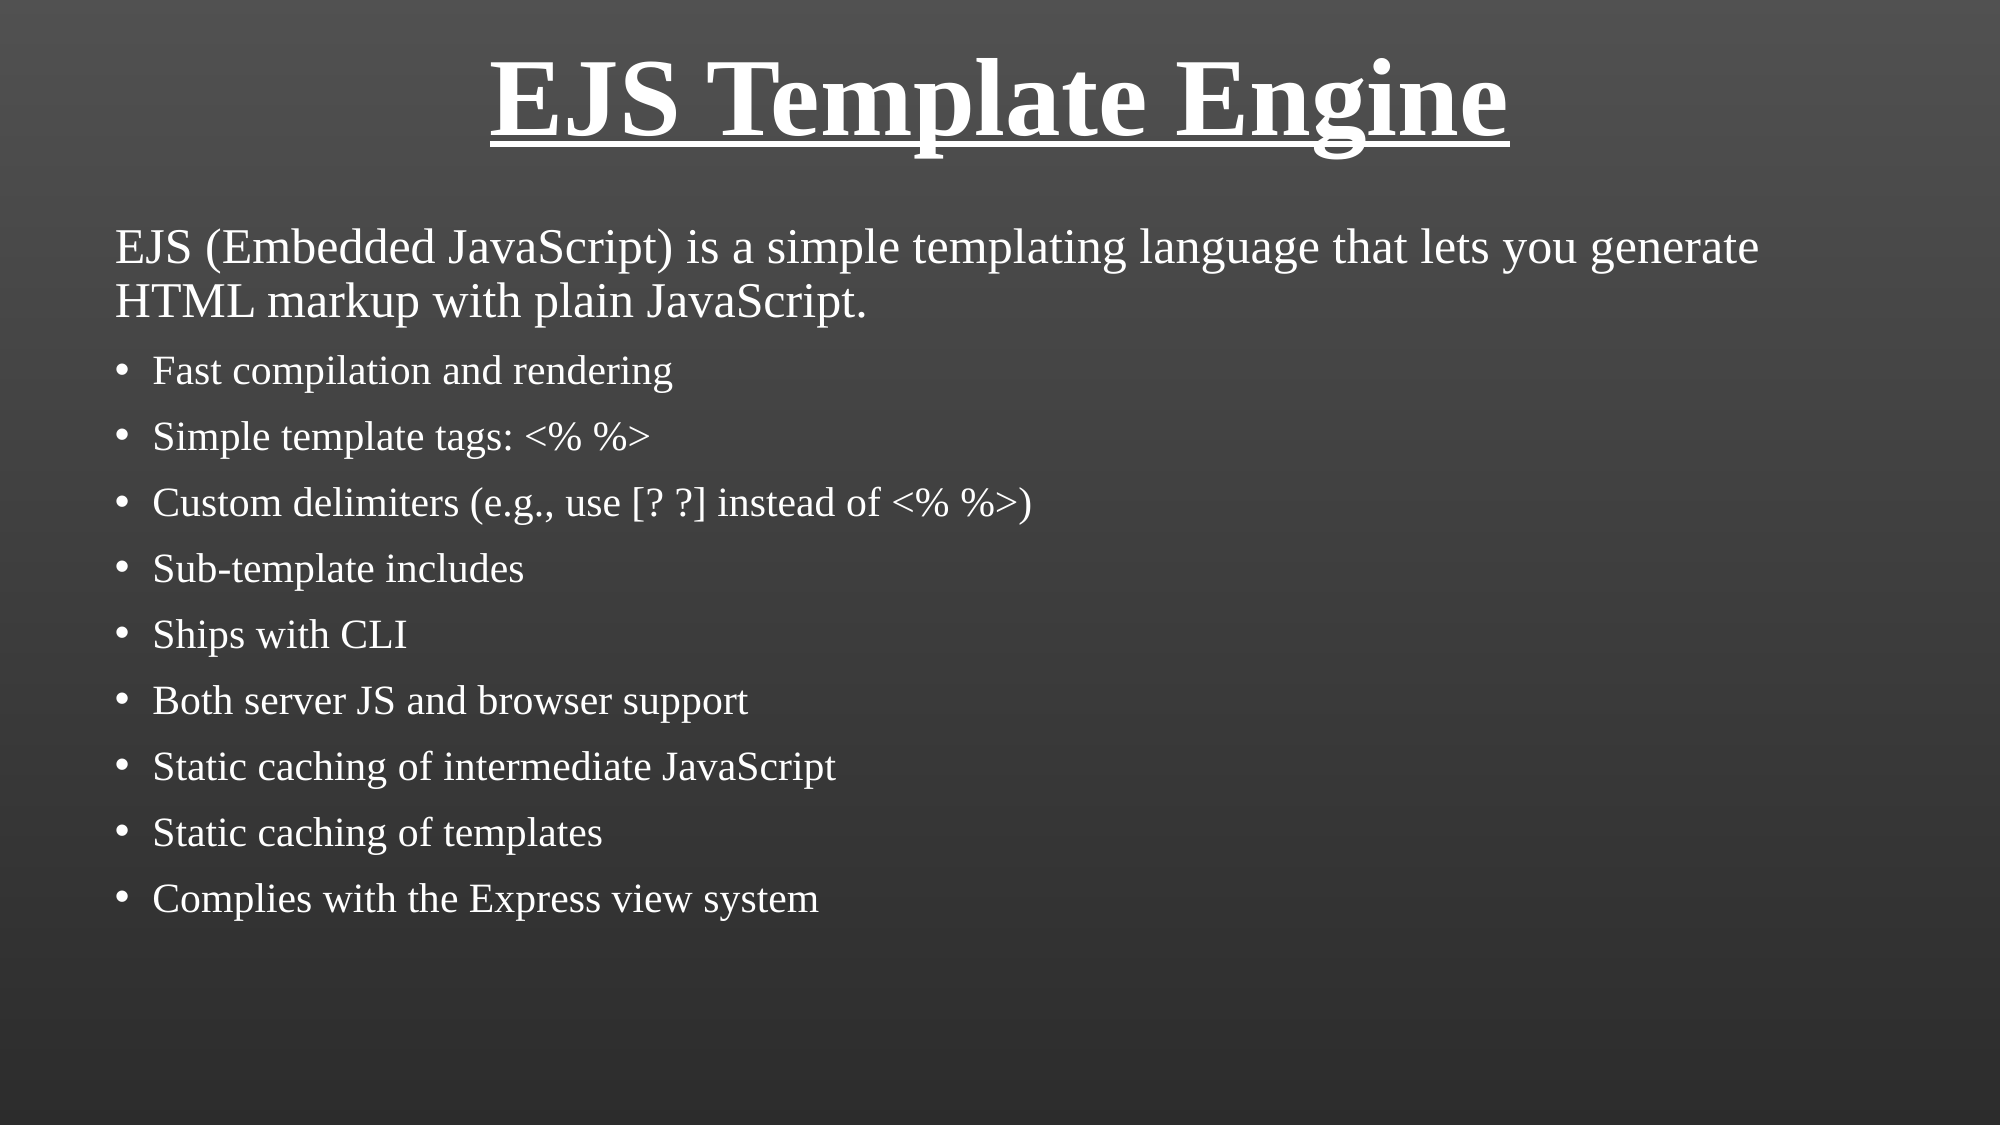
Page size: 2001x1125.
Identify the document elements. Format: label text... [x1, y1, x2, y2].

title EJS Template Engine [99, 5, 1900, 193]
list EJS (Embedded JavaScript) is a simple templating language that lets you generate HTML markup with plain JavaScript. Fast compilation and rendering Simple template tags: <% %> Custom delimiters (e.g., use [? ?] instead of <% %>) Sub-template includes Ships with CLI Both server JS and browser support Static caching of intermediate JavaScript Static caching of templates Complies with the Express view system [99, 212, 1900, 1030]
